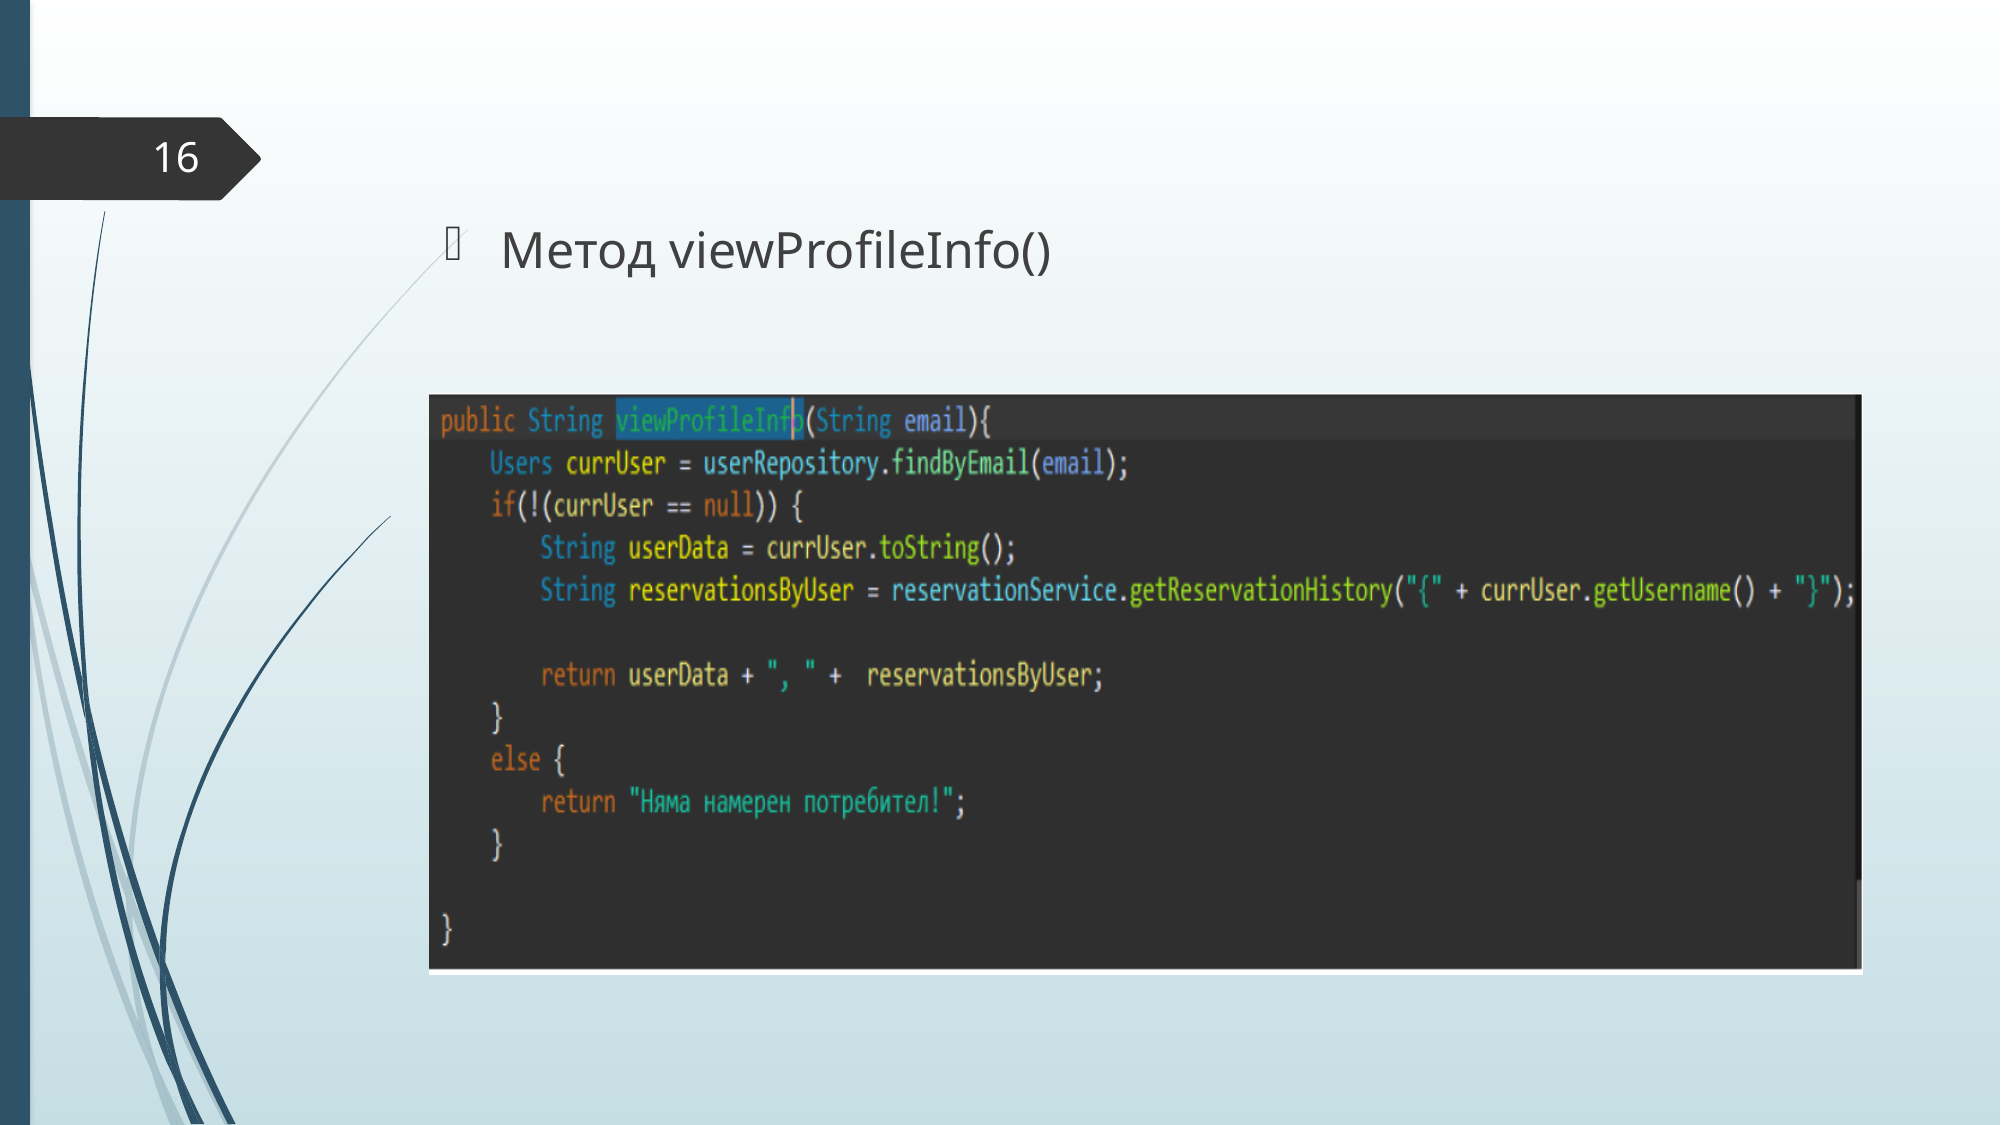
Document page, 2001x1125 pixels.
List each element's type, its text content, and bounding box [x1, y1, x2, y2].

list Метод viewProfileInfo() [429, 210, 1893, 333]
slide_number 16 [87, 129, 216, 190]
picture [429, 393, 1863, 976]
